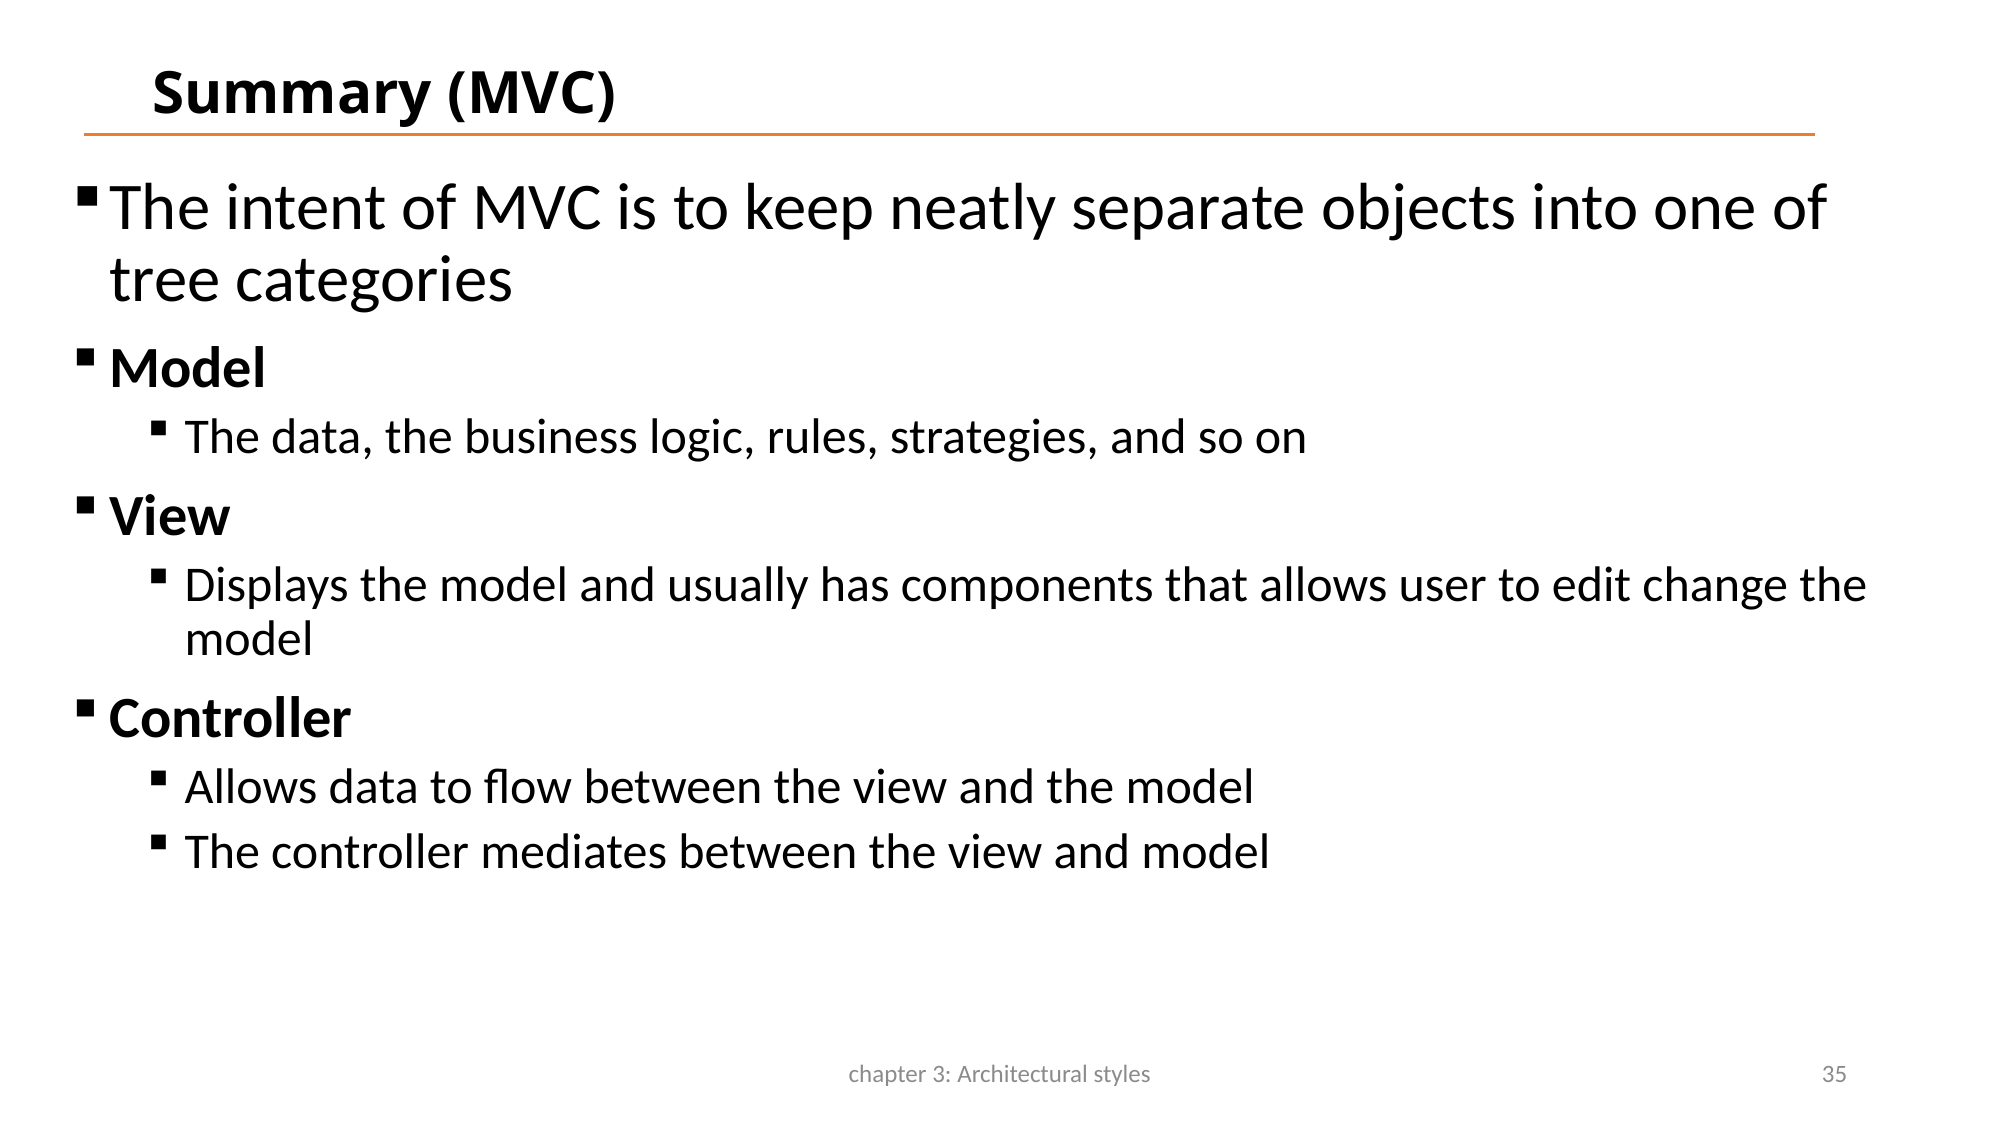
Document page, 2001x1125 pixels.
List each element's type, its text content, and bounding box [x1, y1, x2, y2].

title Summary (MVC) [137, 59, 1863, 129]
list The intent of MVC is to keep neatly separate objects into one of tree categories Model The data, the business logic, rules, strategies, and so on View Displays the model and usually has components that allows user to edit change the model Controller Allows data to flow between the view and the model The controller mediates between the view and model [57, 164, 1942, 1014]
footer chapter 3: Architectural styles [662, 1042, 1338, 1103]
slide_number 35 [1412, 1042, 1863, 1103]
